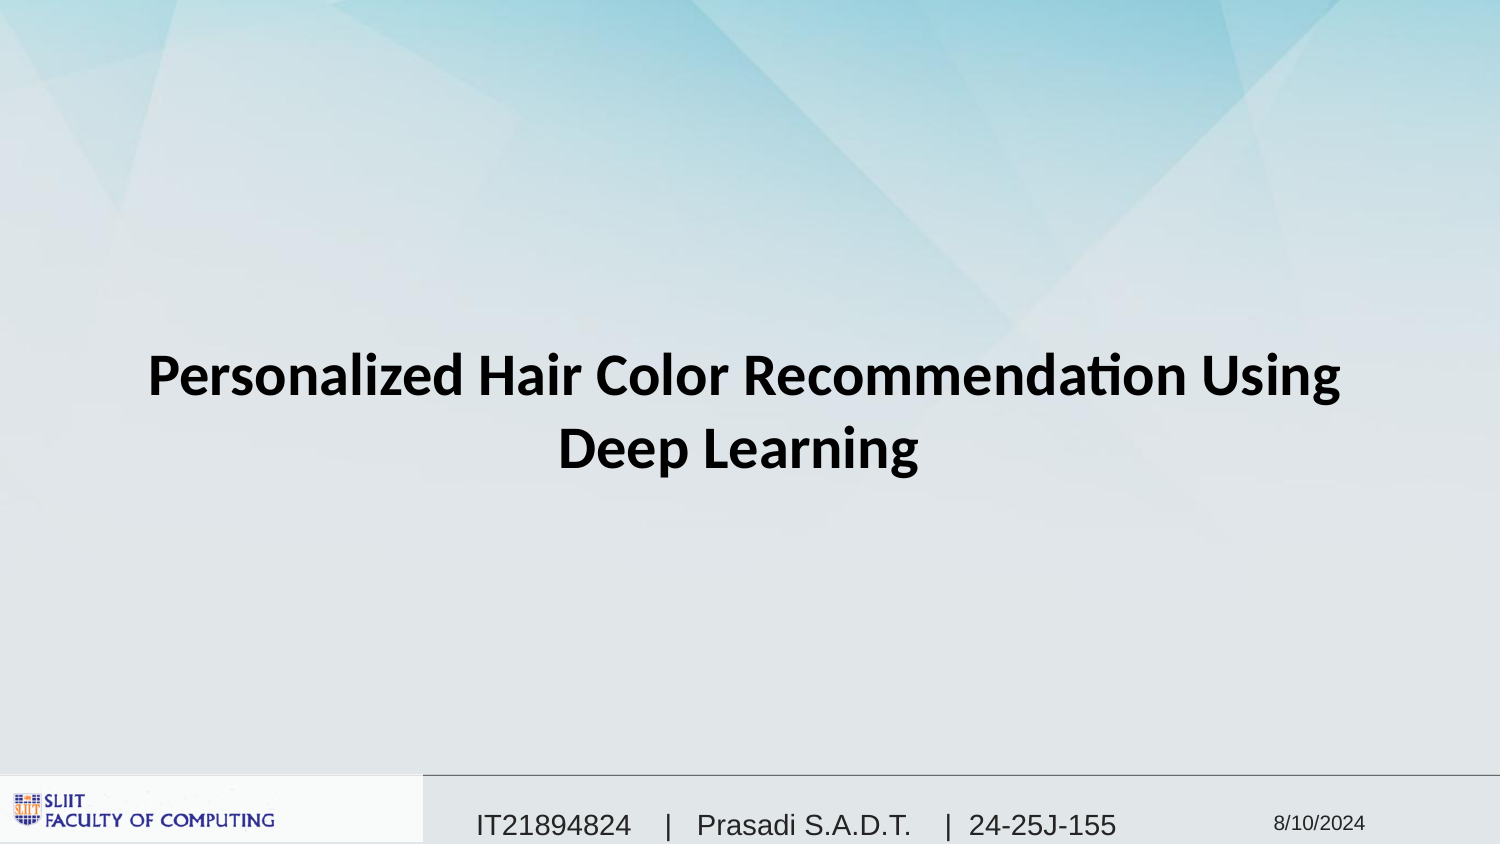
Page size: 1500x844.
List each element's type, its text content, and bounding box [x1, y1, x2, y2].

text_box IT21894824 | Prasadi S.A.D.T. | 24-25J-155 [426, 796, 1255, 842]
text_box Personalized Hair Color Recommendation Using Deep Learning [88, 320, 1403, 526]
picture [0, 0, 1500, 844]
text_box 8/10/2024 [1254, 802, 1385, 835]
